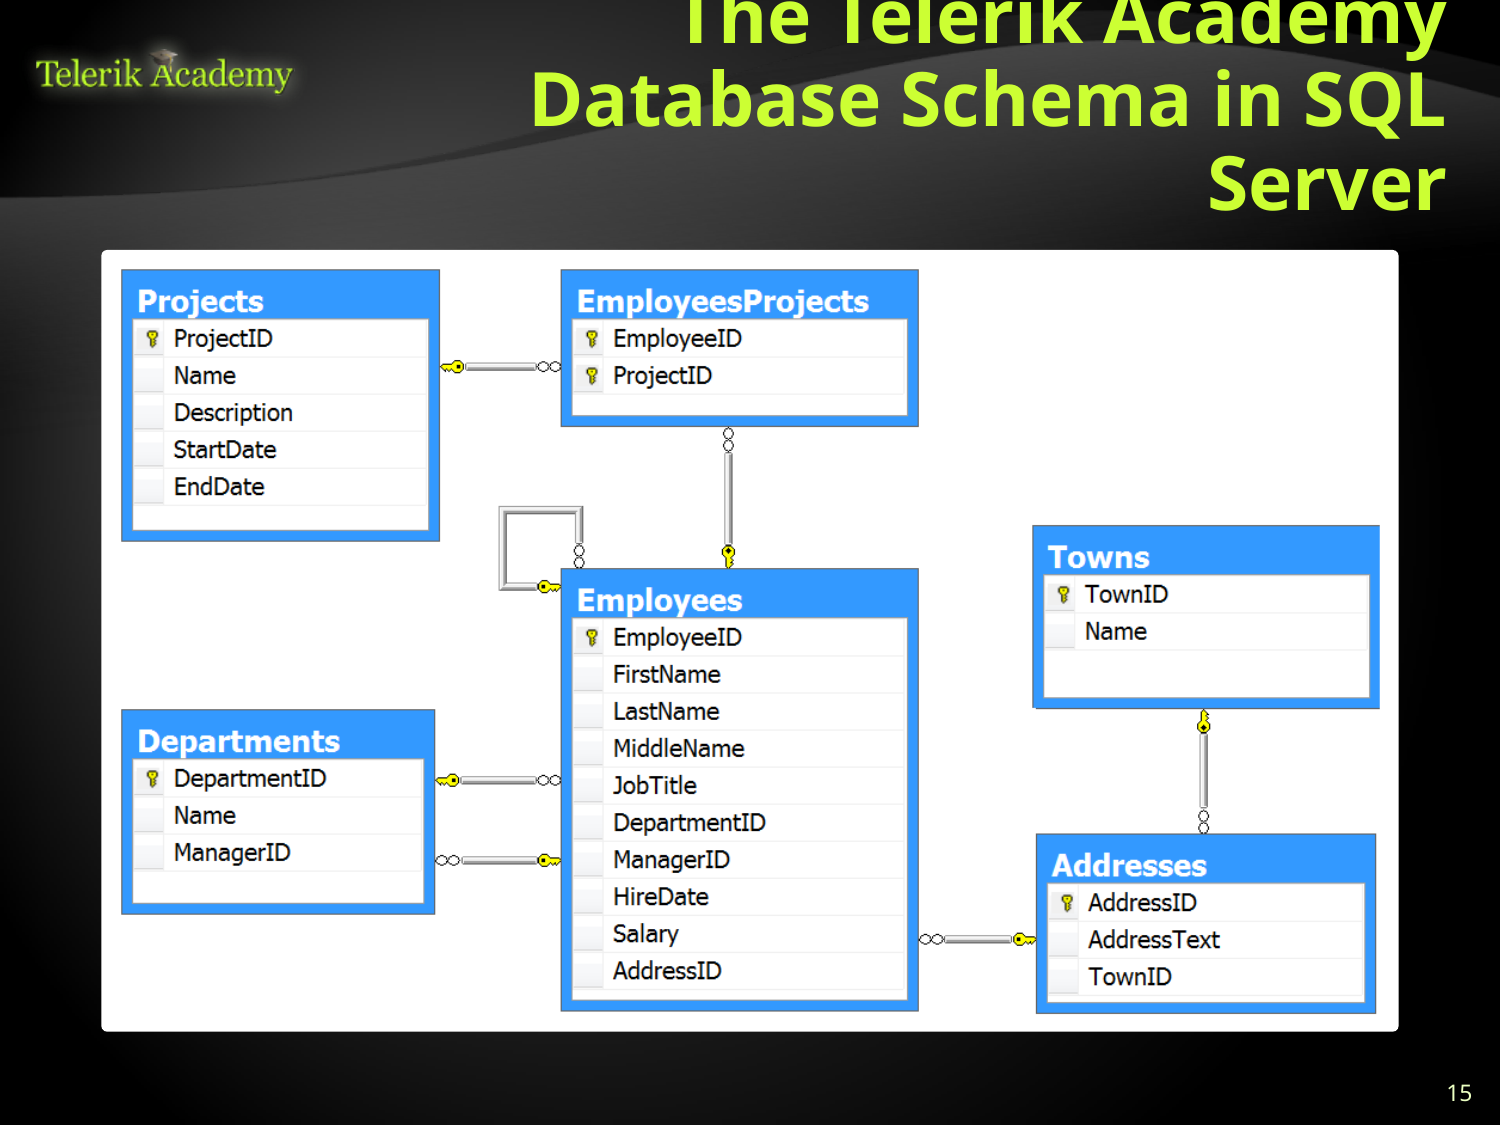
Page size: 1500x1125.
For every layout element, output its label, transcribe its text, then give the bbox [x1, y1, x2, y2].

title The Telerik Academy Database Schema in SQL Server [300, 24, 1463, 175]
slide_number 15 [1412, 1074, 1488, 1113]
picture [0, 0, 1500, 1125]
